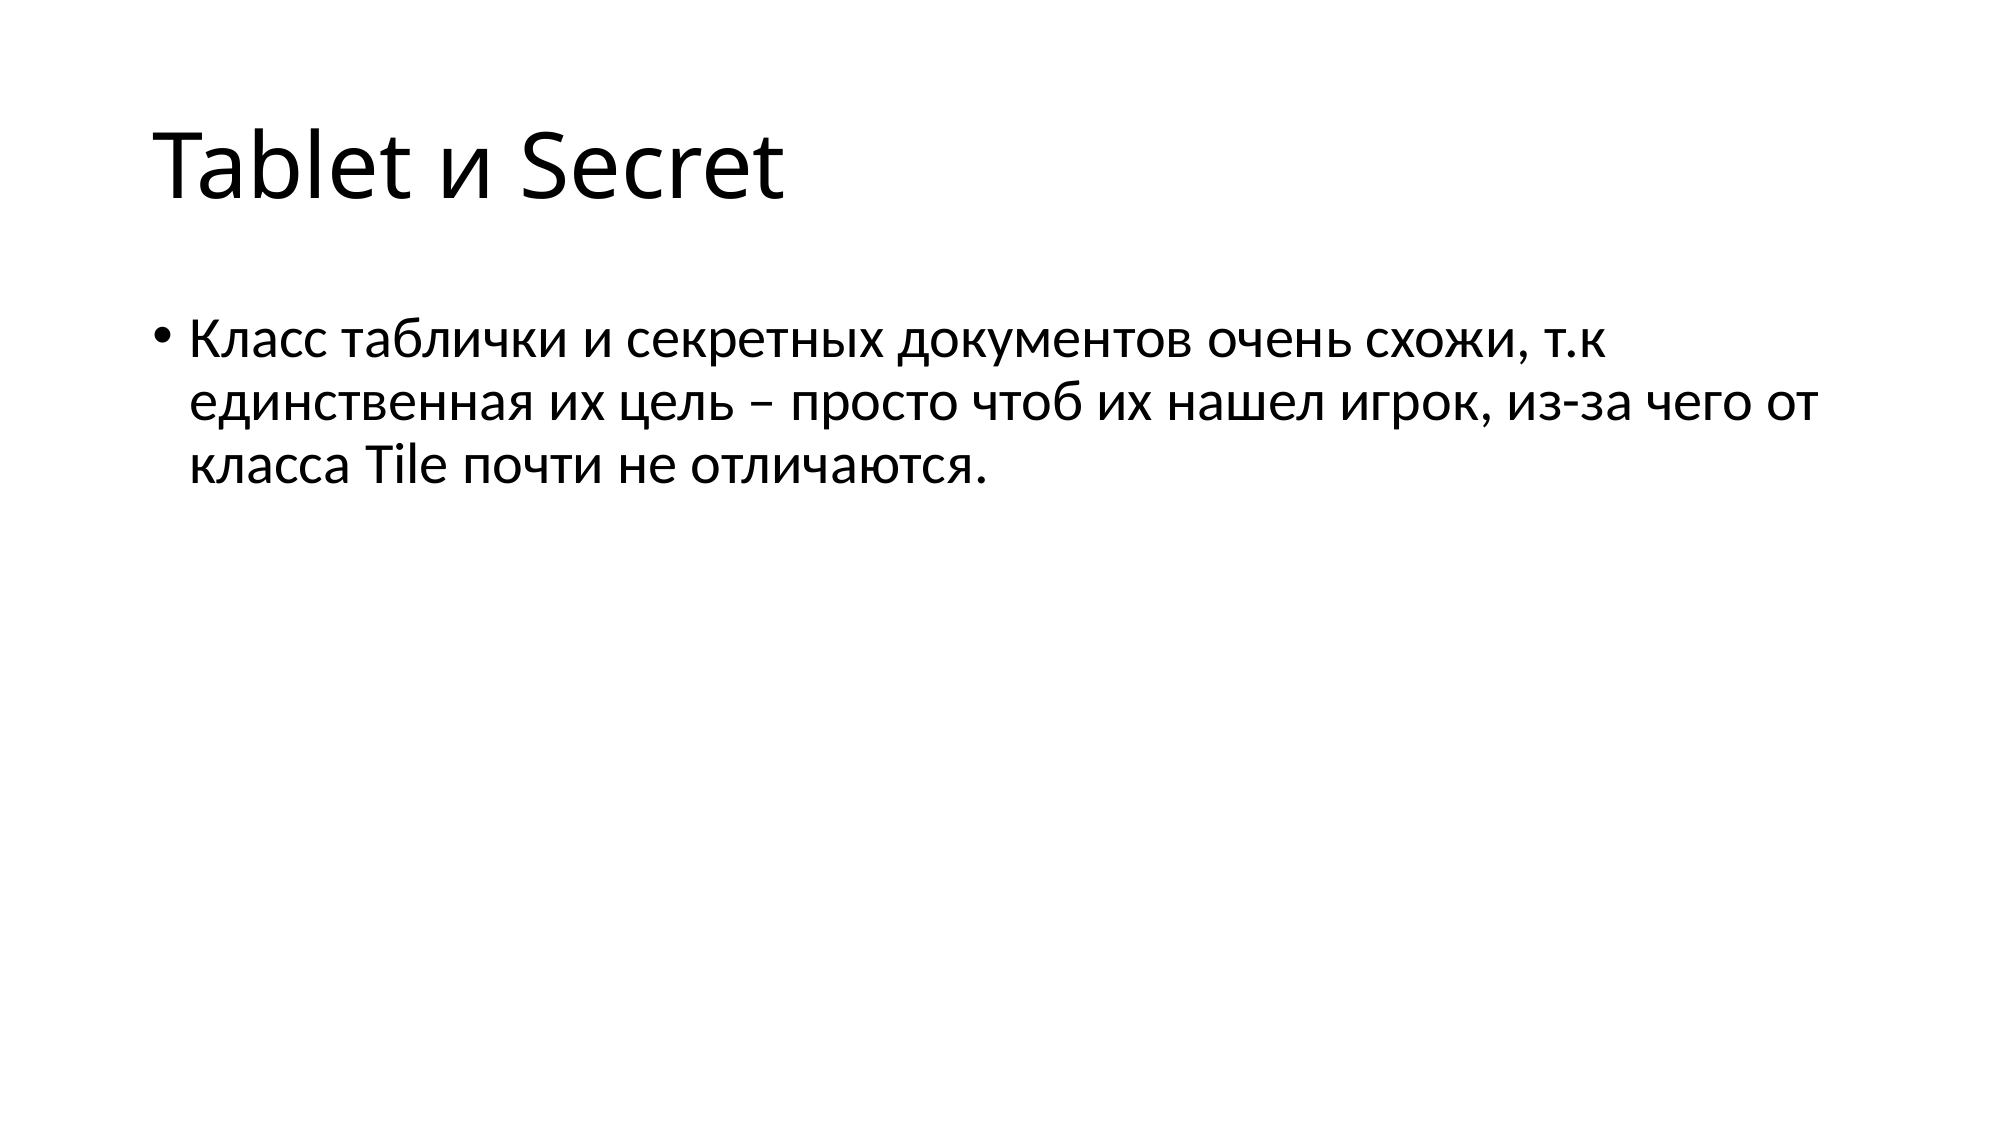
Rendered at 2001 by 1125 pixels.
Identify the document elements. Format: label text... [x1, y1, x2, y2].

list Класс таблички и секретных документов очень схожи, т.к единственная их цель – просто чтоб их нашел игрок, из-за чего от класса Tile почти не отличаются. [137, 299, 1863, 1014]
title Tablet и Secret [137, 59, 1863, 278]
